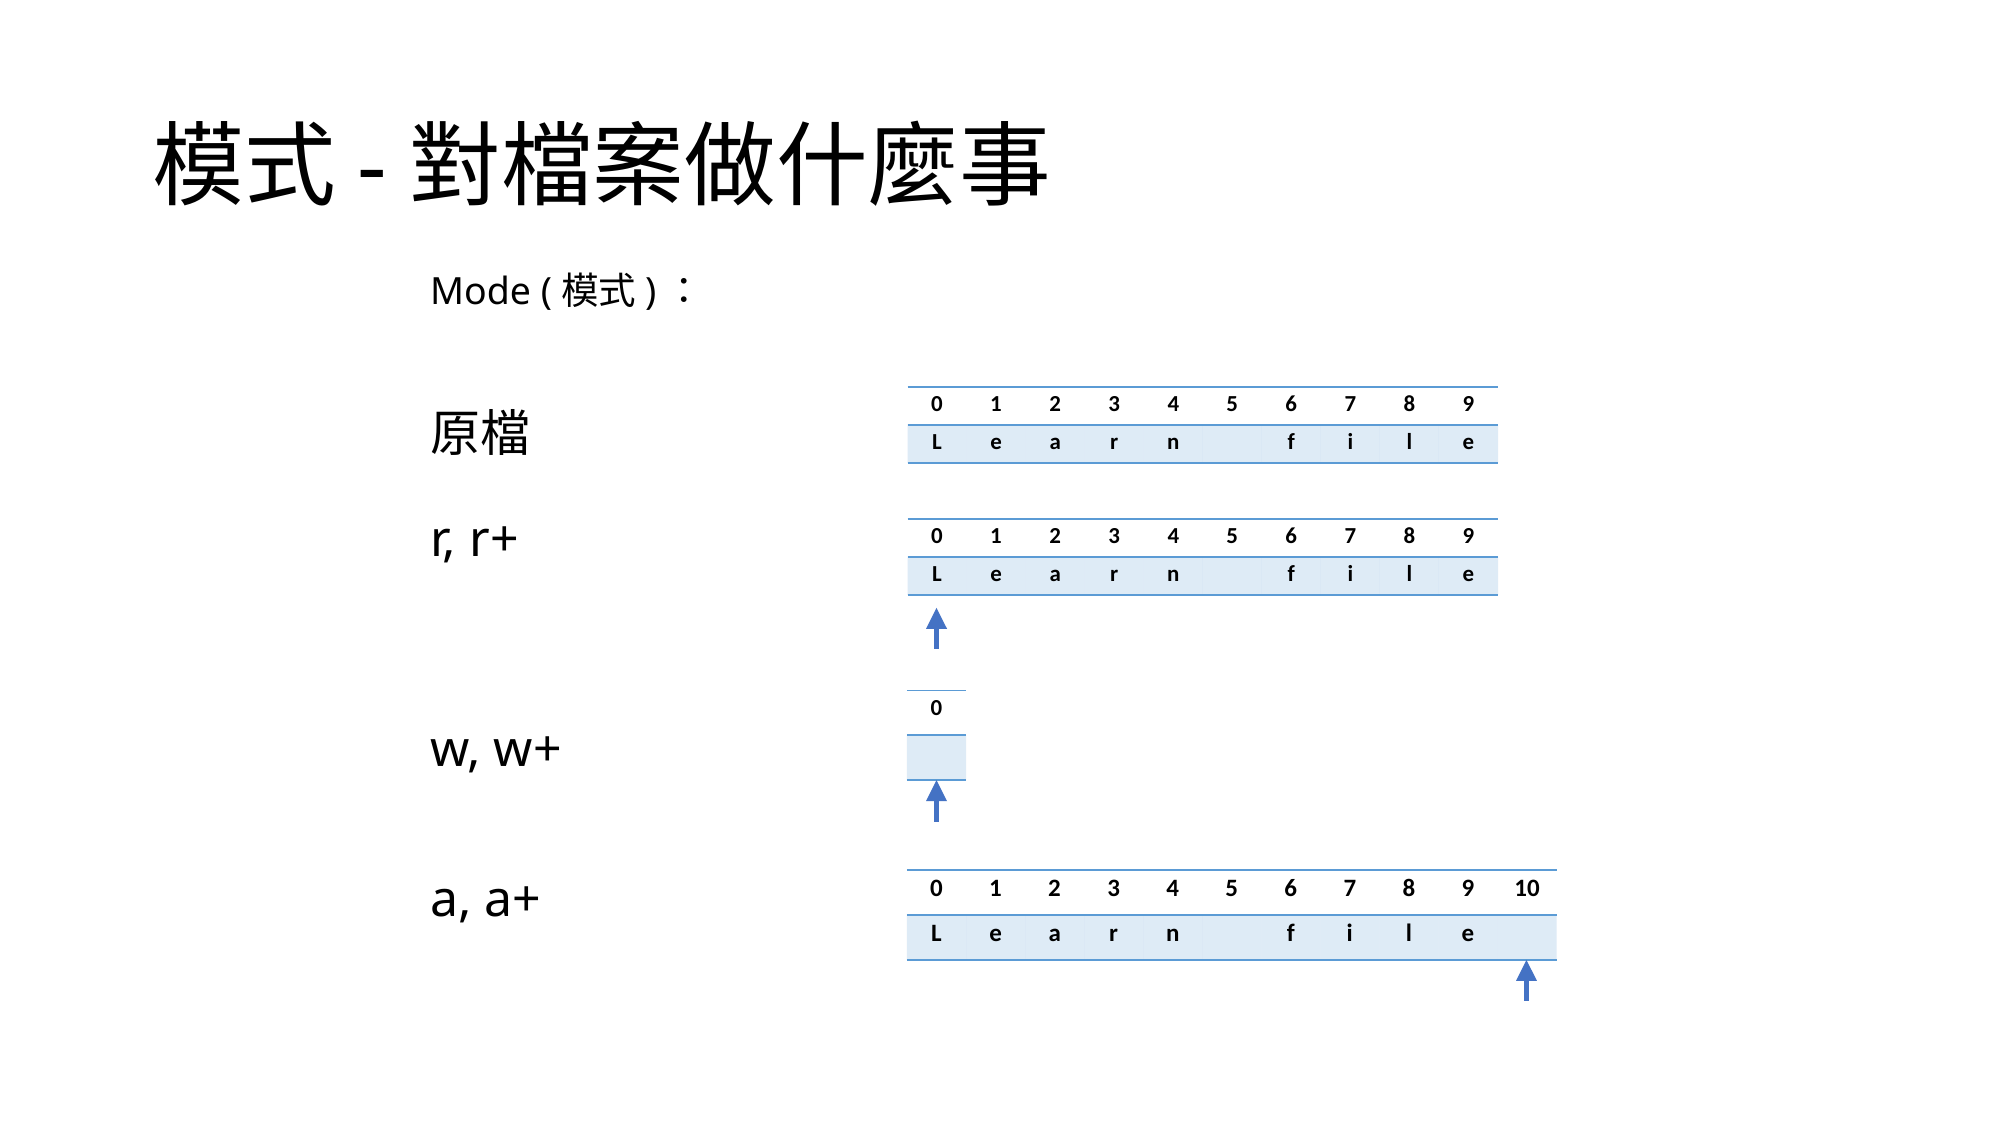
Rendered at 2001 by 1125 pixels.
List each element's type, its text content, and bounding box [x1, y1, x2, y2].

table_cell e [967, 426, 1026, 462]
table_cell f [1262, 558, 1321, 594]
table_cell e [1439, 558, 1498, 594]
table_header 9 [1438, 871, 1498, 914]
table_header 2 [1026, 388, 1085, 424]
table_cell i [1320, 916, 1379, 959]
table_header 8 [1380, 520, 1439, 556]
table_header 3 [1084, 871, 1143, 914]
table_header 9 [1439, 520, 1498, 556]
table_header 3 [1085, 520, 1144, 556]
table_cell [1203, 426, 1262, 462]
table_header 2 [1026, 520, 1085, 556]
table_header 0 [907, 691, 966, 734]
table_cell e [967, 558, 1026, 594]
table_header 1 [967, 388, 1026, 424]
table_cell a [1025, 916, 1084, 959]
table_header 6 [1261, 871, 1320, 914]
table_cell r [1084, 916, 1143, 959]
table_header 8 [1379, 871, 1438, 914]
table_cell l [1380, 426, 1439, 462]
table_header 7 [1320, 871, 1379, 914]
table_header 8 [1380, 388, 1439, 424]
table_cell l [1380, 558, 1439, 594]
table_cell L [908, 426, 967, 462]
table_cell e [1438, 916, 1498, 959]
table_header 10 [1498, 871, 1557, 914]
table_cell f [1261, 916, 1320, 959]
table_header 4 [1144, 388, 1203, 424]
table_header 7 [1321, 388, 1380, 424]
table_header 4 [1143, 871, 1202, 914]
table_header 6 [1262, 388, 1321, 424]
table_cell l [1379, 916, 1438, 959]
table_cell i [1321, 558, 1380, 594]
table_header 1 [966, 871, 1025, 914]
table_header 4 [1144, 520, 1203, 556]
table_header 7 [1321, 520, 1380, 556]
table_cell r [1085, 558, 1144, 594]
table_header 5 [1203, 520, 1262, 556]
table_cell [1203, 558, 1262, 594]
table_cell L [907, 916, 966, 959]
table_header 0 [908, 388, 967, 424]
table_cell r [1085, 426, 1144, 462]
table_cell a [1026, 558, 1085, 594]
table_header 5 [1202, 871, 1261, 914]
table_cell n [1144, 426, 1203, 462]
table_cell e [1439, 426, 1498, 462]
table_header 5 [1203, 388, 1262, 424]
table_cell n [1144, 558, 1203, 594]
table_cell e [966, 916, 1025, 959]
table_cell [1202, 916, 1261, 959]
table_header 2 [1025, 871, 1084, 914]
table_cell f [1262, 426, 1321, 462]
table_header 0 [907, 871, 966, 914]
table_cell n [1143, 916, 1202, 959]
text_box Mode (模式)： 原檔 r, r+ w, w+ a, a+ [415, 259, 878, 935]
title 模式-對檔案做什麼事 [137, 59, 1863, 278]
table_cell [907, 736, 966, 779]
table_header 6 [1262, 520, 1321, 556]
table_header 0 [908, 520, 967, 556]
table_cell [1498, 916, 1557, 959]
table_header 9 [1439, 388, 1498, 424]
table_cell a [1026, 426, 1085, 462]
table_cell i [1321, 426, 1380, 462]
table_header 3 [1085, 388, 1144, 424]
table_header 1 [967, 520, 1026, 556]
table_cell L [908, 558, 967, 594]
